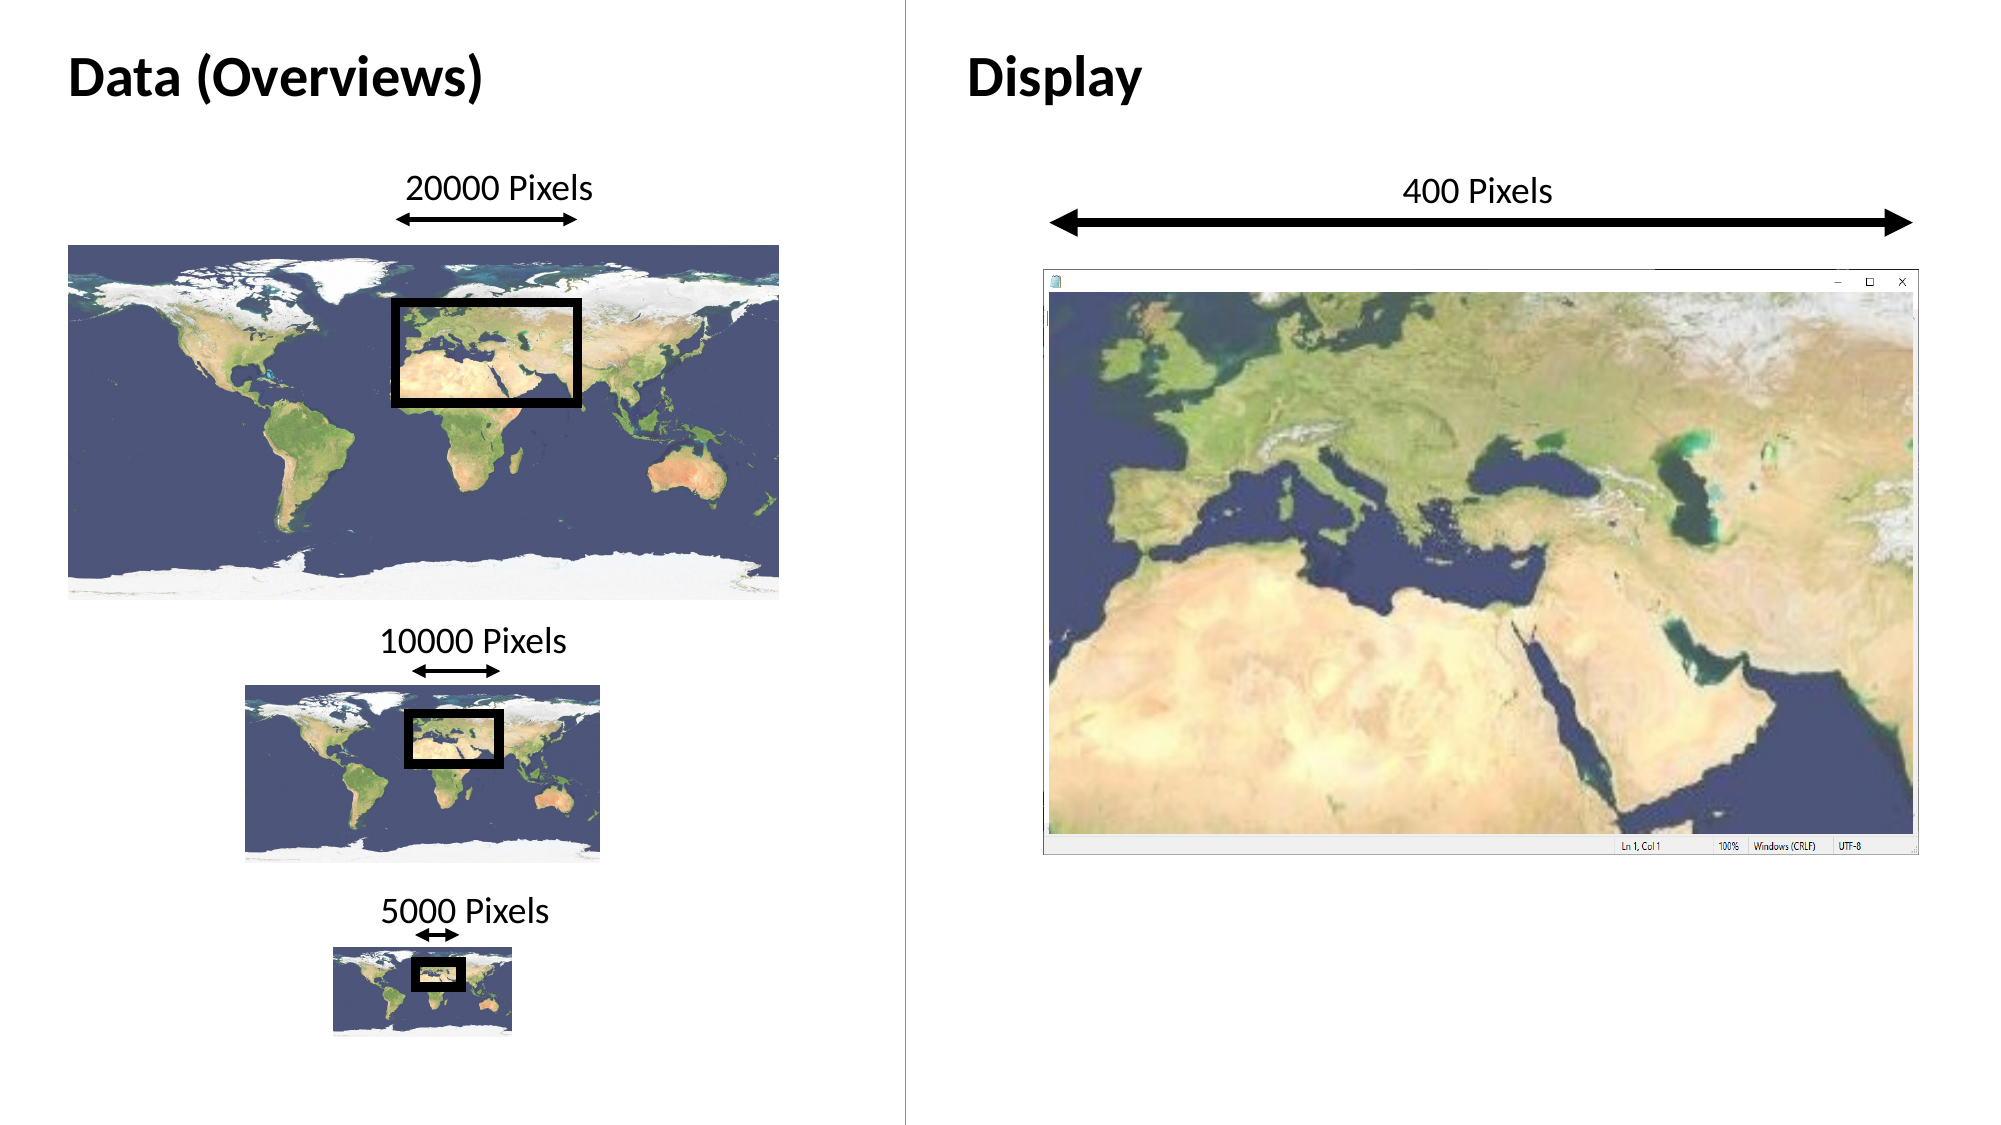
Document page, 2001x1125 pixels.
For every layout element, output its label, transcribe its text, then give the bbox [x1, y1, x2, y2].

text_box 5000 Pixels [365, 878, 571, 938]
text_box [68, 245, 779, 600]
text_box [245, 685, 600, 863]
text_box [333, 947, 511, 1037]
text_box 400 Pixels [1388, 159, 1602, 219]
text_box Data (Overviews) [53, 31, 670, 116]
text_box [1043, 269, 1919, 855]
text_box Display [953, 31, 1569, 116]
text_box 10000 Pixels [364, 608, 683, 669]
text_box 20000 Pixels [390, 155, 709, 215]
